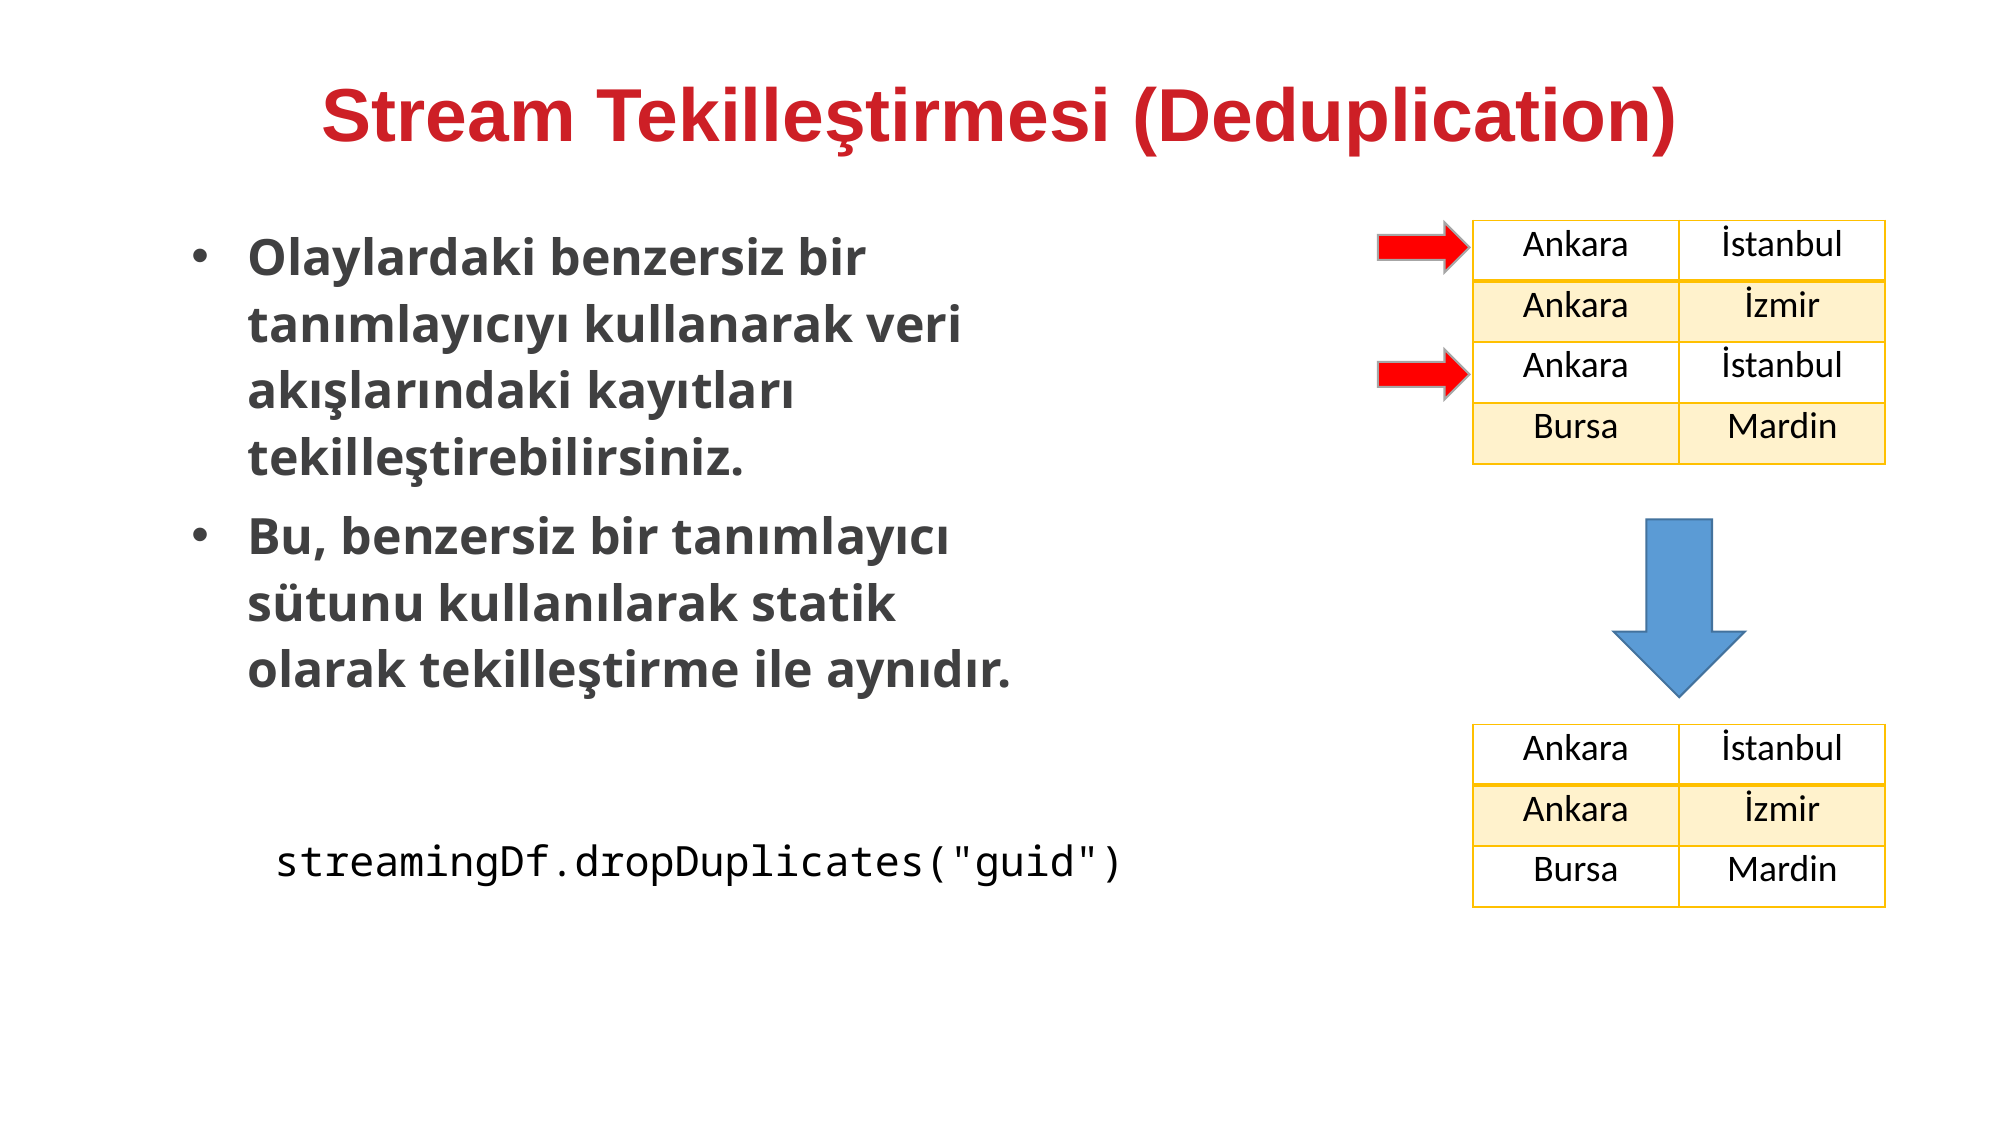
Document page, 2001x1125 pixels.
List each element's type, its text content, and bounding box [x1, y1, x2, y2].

table_cell Ankara [1474, 787, 1678, 845]
table_header İstanbul [1680, 725, 1884, 783]
text_box [1376, 346, 1471, 402]
table_cell Ankara [1474, 283, 1678, 341]
table_cell Mardin [1680, 404, 1884, 463]
table_cell Bursa [1474, 847, 1678, 906]
text_box streamingDf.dropDuplicates("guid") [259, 777, 1177, 893]
text_box Olaylardaki benzersiz bir tanımlayıcıyı kullanarak veri akışlarındaki kayıtları tekilleştirebilirsiniz. Bu, benzersiz bir tanımlayıcı sütunu kullanılarak statik olarak tekilleştirme ile aynıdır. [176, 211, 1070, 706]
table_header Ankara [1474, 221, 1678, 279]
table_header Ankara [1474, 725, 1678, 783]
table_cell Ankara [1474, 343, 1678, 402]
table_cell İzmir [1680, 787, 1884, 845]
table_cell İzmir [1680, 283, 1884, 341]
text_box Stream Tekilleştirmesi (Deduplication) [286, 61, 1714, 165]
table_cell İstanbul [1680, 343, 1884, 402]
text_box [1376, 219, 1471, 275]
table_header İstanbul [1680, 221, 1884, 279]
table_cell Mardin [1680, 847, 1884, 906]
table_cell Bursa [1474, 404, 1678, 463]
text_box [1611, 518, 1748, 699]
